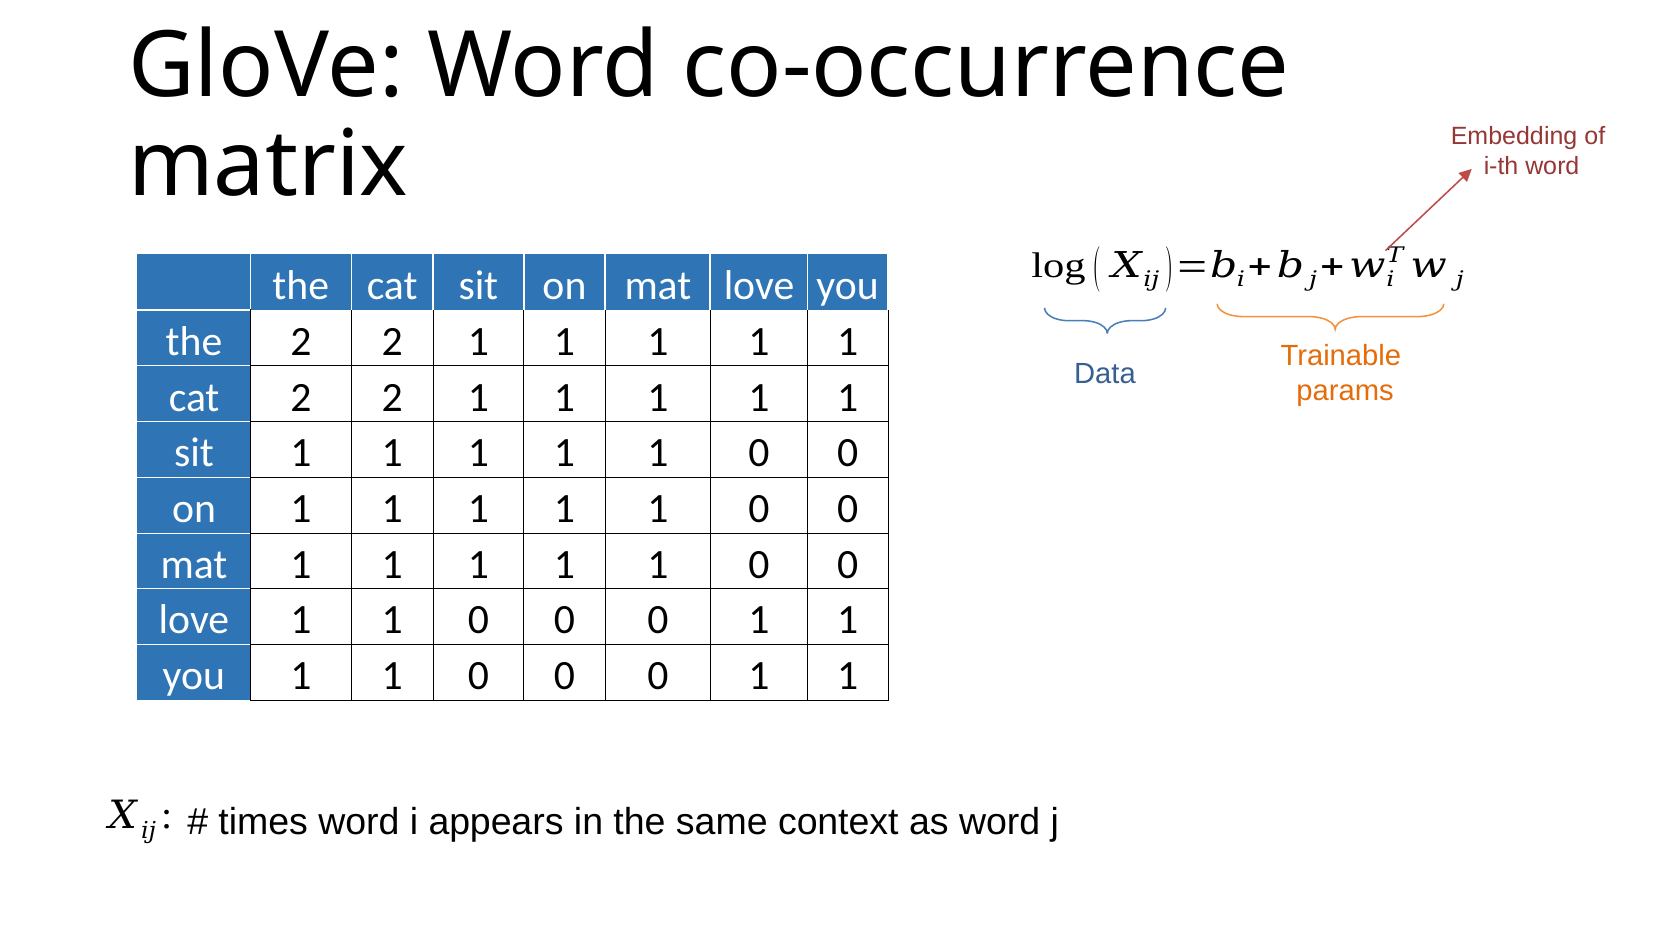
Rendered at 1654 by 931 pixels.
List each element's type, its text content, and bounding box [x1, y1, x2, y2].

table_cell 2 [251, 366, 351, 421]
table_cell 1 [606, 422, 710, 477]
table_header mat [606, 254, 709, 310]
table_cell on [137, 478, 250, 533]
table_cell sit [137, 422, 250, 477]
table_cell cat [137, 366, 250, 421]
table_cell 1 [524, 310, 605, 365]
table_cell 1 [251, 534, 351, 588]
table_cell 1 [808, 589, 888, 644]
table_cell 1 [434, 310, 523, 365]
text_box [1216, 303, 1445, 329]
table_cell 0 [606, 645, 710, 700]
table_cell 0 [434, 645, 523, 700]
table_header you [808, 254, 887, 310]
table_cell 1 [606, 478, 710, 533]
table_cell 1 [251, 645, 351, 700]
table_cell 0 [808, 478, 888, 533]
table_cell you [137, 645, 250, 700]
table_cell 1 [606, 366, 710, 421]
table_cell 1 [434, 534, 523, 588]
table_header sit [434, 254, 523, 310]
table_cell love [137, 589, 250, 644]
text_box # times word i appears in the same context as word j [172, 789, 1075, 850]
table_cell 2 [352, 310, 433, 365]
table_cell 1 [434, 478, 523, 533]
table_cell 1 [808, 310, 888, 365]
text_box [1385, 168, 1472, 251]
table_cell 1 [434, 366, 523, 421]
table_cell 1 [251, 478, 351, 533]
table_cell 1 [711, 589, 807, 644]
table_cell 1 [352, 589, 433, 644]
table_header [137, 254, 250, 309]
table_cell 1 [352, 478, 433, 533]
table_cell 0 [711, 534, 807, 588]
table_cell the [137, 311, 250, 365]
text_box Data [1059, 347, 1151, 397]
table_cell 2 [352, 366, 433, 421]
table_cell 2 [251, 310, 351, 365]
table_cell 0 [434, 589, 523, 644]
table_header the [251, 254, 351, 310]
table_cell 1 [251, 589, 351, 644]
table_header cat [352, 254, 432, 310]
table_cell 0 [711, 422, 807, 477]
table_cell 1 [352, 534, 433, 588]
table_header on [525, 254, 604, 310]
table_cell 0 [808, 422, 888, 477]
text_box Trainable params [1265, 329, 1425, 414]
table_cell 1 [352, 645, 433, 700]
text_box Embedding of i-th word [1428, 112, 1636, 188]
table_cell 0 [808, 534, 888, 588]
table_header love [711, 254, 807, 310]
table_cell 1 [352, 422, 433, 477]
table_cell 1 [711, 310, 807, 365]
table_cell 1 [524, 366, 605, 421]
text_box [1043, 307, 1167, 334]
table_cell 0 [711, 478, 807, 533]
table_cell 0 [524, 645, 605, 700]
table_cell 1 [711, 366, 807, 421]
table_cell 1 [251, 422, 351, 477]
table_cell 1 [524, 422, 605, 477]
table_cell 1 [606, 310, 710, 365]
table_cell 1 [524, 534, 605, 588]
table_cell 1 [434, 422, 523, 477]
table_cell 0 [606, 589, 710, 644]
table_cell 1 [711, 645, 807, 700]
table_cell mat [137, 534, 250, 588]
table_cell 1 [808, 366, 888, 421]
table_cell 1 [524, 478, 605, 533]
text_box GloVe: Word co-occurrence matrix [113, 26, 1540, 207]
table_cell 1 [808, 645, 888, 700]
table_cell 0 [524, 589, 605, 644]
table_cell 1 [606, 534, 710, 588]
